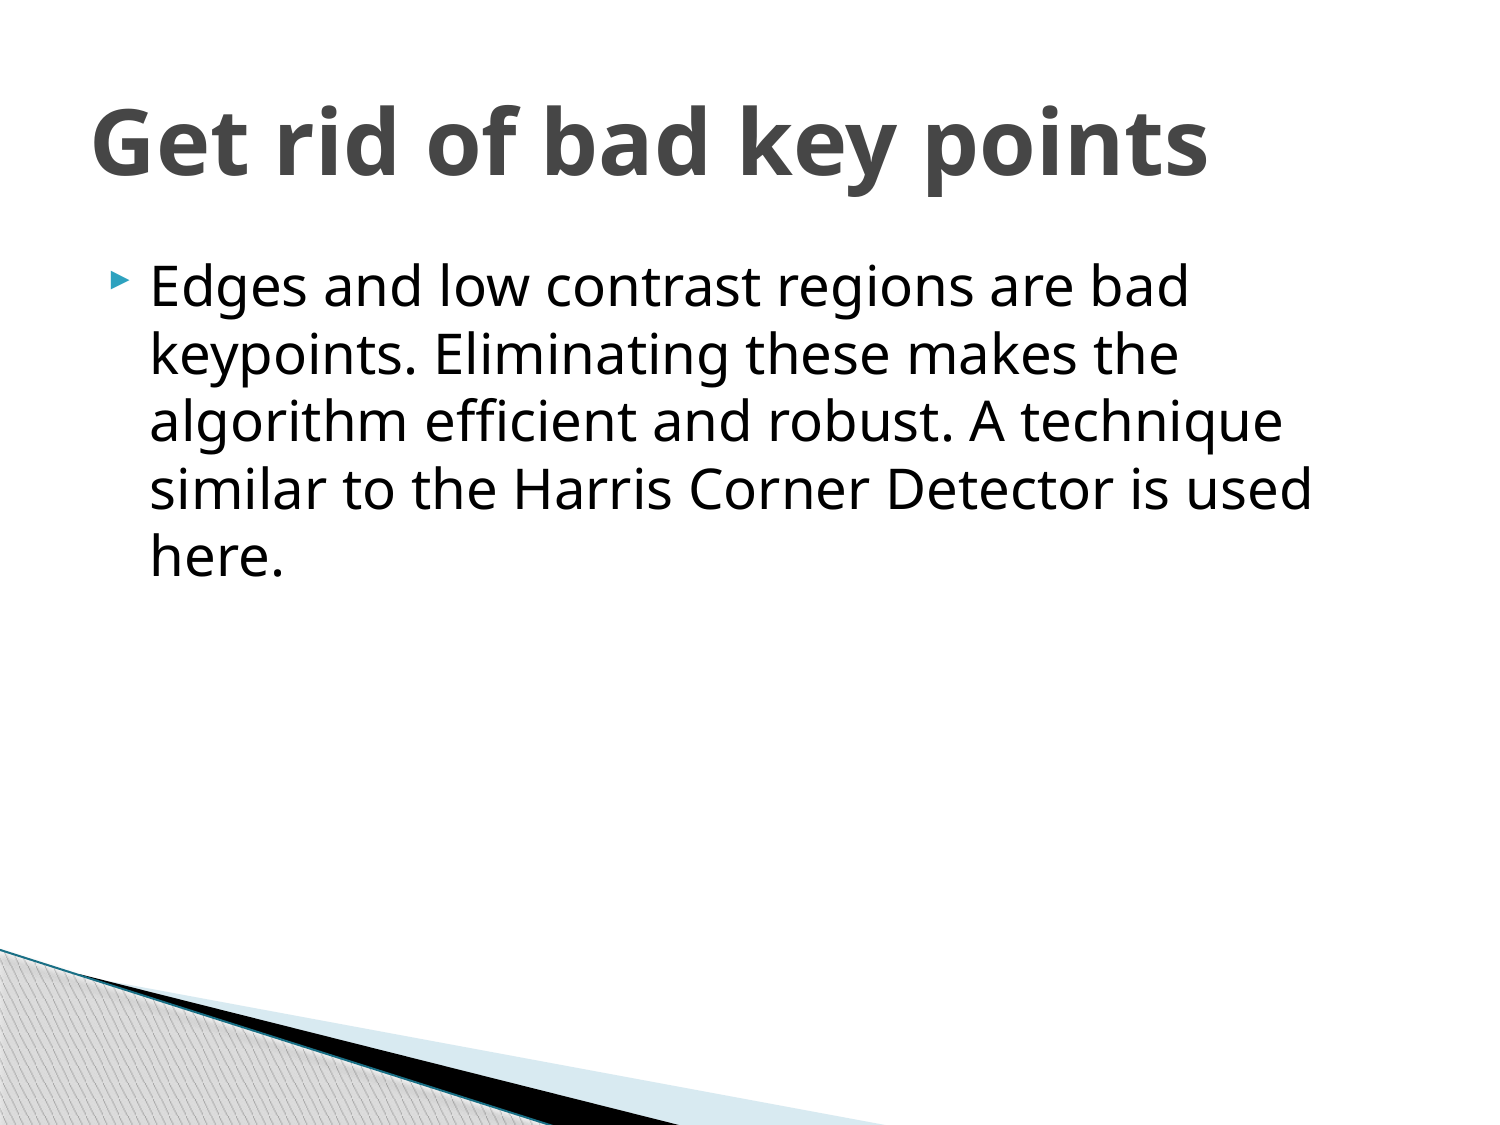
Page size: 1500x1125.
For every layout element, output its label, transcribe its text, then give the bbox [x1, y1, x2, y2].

list Edges and low contrast regions are bad keypoints. Eliminating these makes the algorithm efficient and robust. A technique similar to the Harris Corner Detector is used here. [75, 243, 1425, 986]
title Get rid of bad key points [75, 45, 1425, 233]
